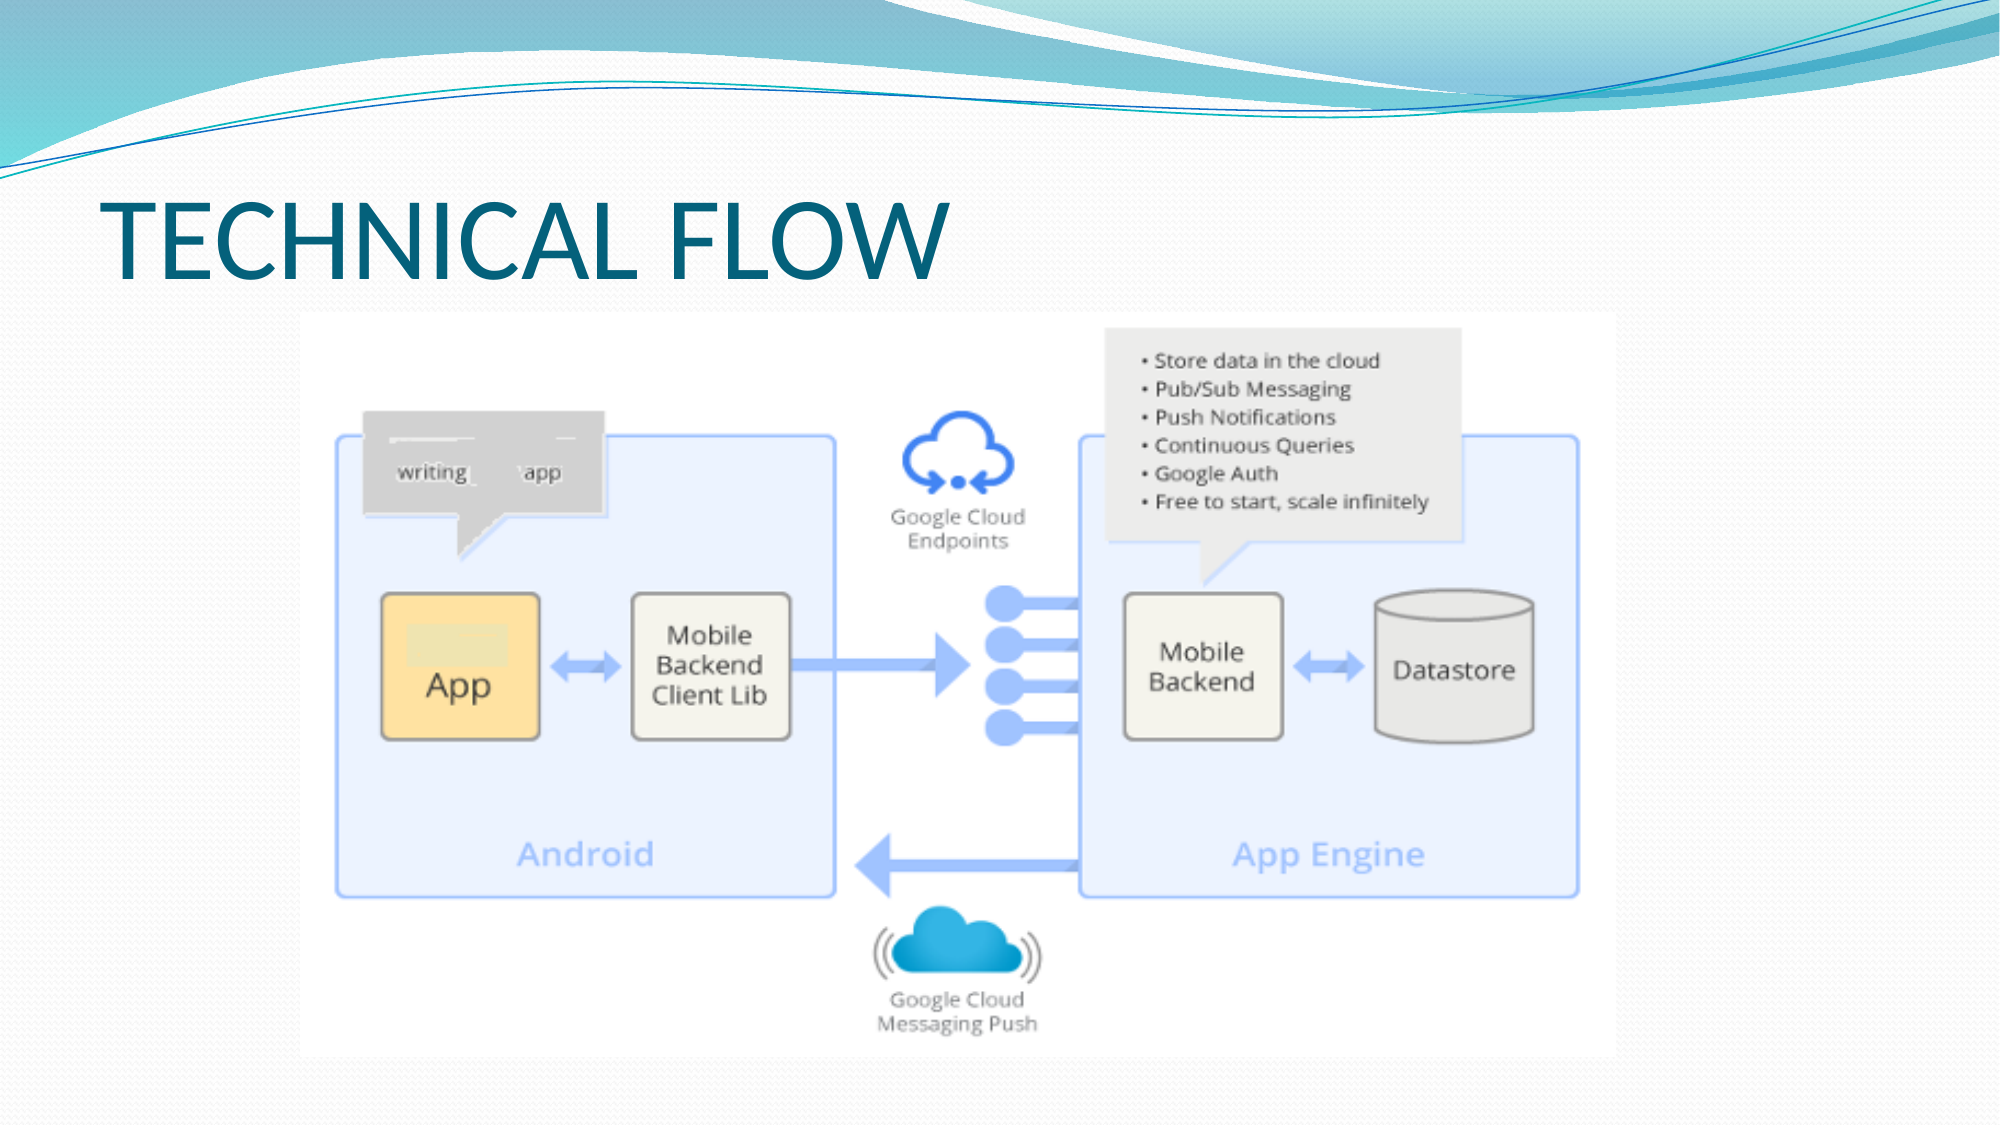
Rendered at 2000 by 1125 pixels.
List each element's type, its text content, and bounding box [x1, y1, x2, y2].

title TECHNICAL FLOW [99, 115, 1900, 303]
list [300, 312, 1616, 1057]
